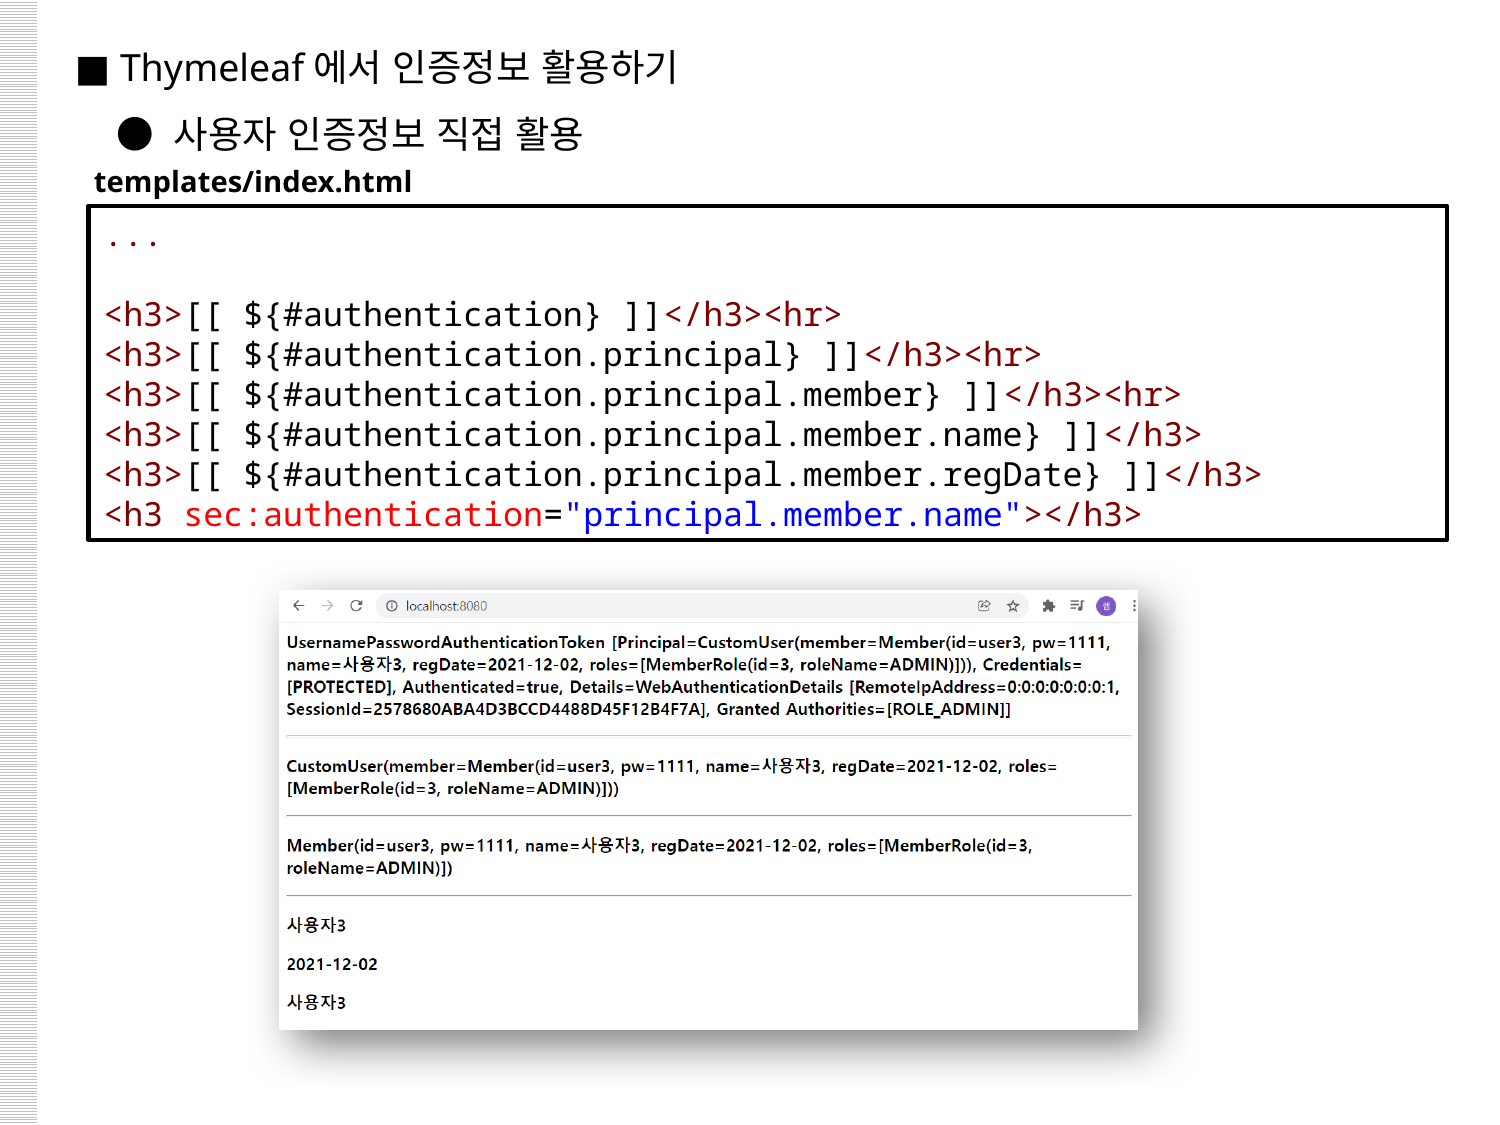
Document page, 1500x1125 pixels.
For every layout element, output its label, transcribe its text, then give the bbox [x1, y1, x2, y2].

picture [278, 590, 1139, 1031]
text_box ... <h3>[[ ${#authentication} ]]</h3><hr> <h3>[[ ${#authentication.principal} ]]</h3><hr> <h3>[[ ${#authentication.principal.member} ]]</h3><hr> <h3>[[ ${#authentication.principal.member.name} ]]</h3> <h3>[[ ${#authentication.principal.member.regDate} ]]</h3> <h3 sec:authentication="principal.member.name"></h3> [86, 204, 1449, 542]
text_box templates/index.html [79, 156, 428, 207]
text_box ■ Thymeleaf에서 인증정보 활용하기 ● 사용자 인증정보 직접 활용 [59, 13, 695, 164]
